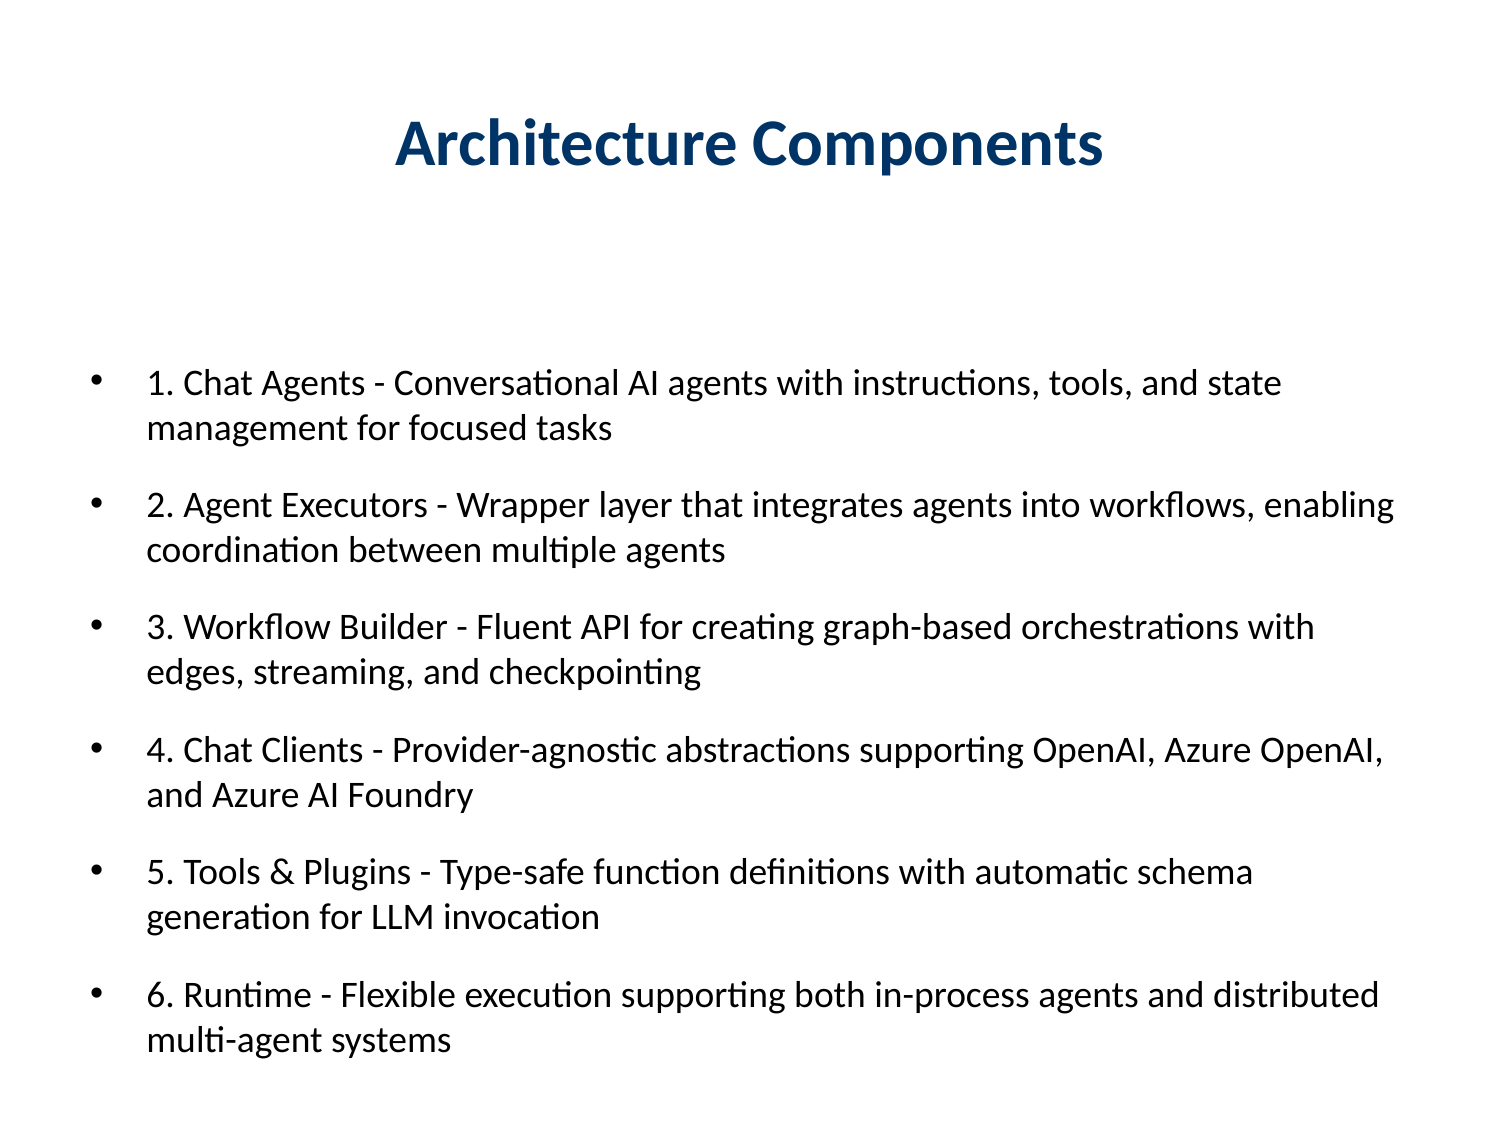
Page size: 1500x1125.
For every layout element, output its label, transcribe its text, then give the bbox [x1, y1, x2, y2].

title Architecture Components [75, 45, 1425, 233]
list 1. Chat Agents - Conversational AI agents with instructions, tools, and state management for focused tasks 2. Agent Executors - Wrapper layer that integrates agents into workflows, enabling coordination between multiple agents 3. Workflow Builder - Fluent API for creating graph-based orchestrations with edges, streaming, and checkpointing 4. Chat Clients - Provider-agnostic abstractions supporting OpenAI, Azure OpenAI, and Azure AI Foundry 5. Tools & Plugins - Type-safe function definitions with automatic schema generation for LLM invocation 6. Runtime - Flexible execution supporting both in-process agents and distributed multi-agent systems [75, 262, 1425, 1005]
